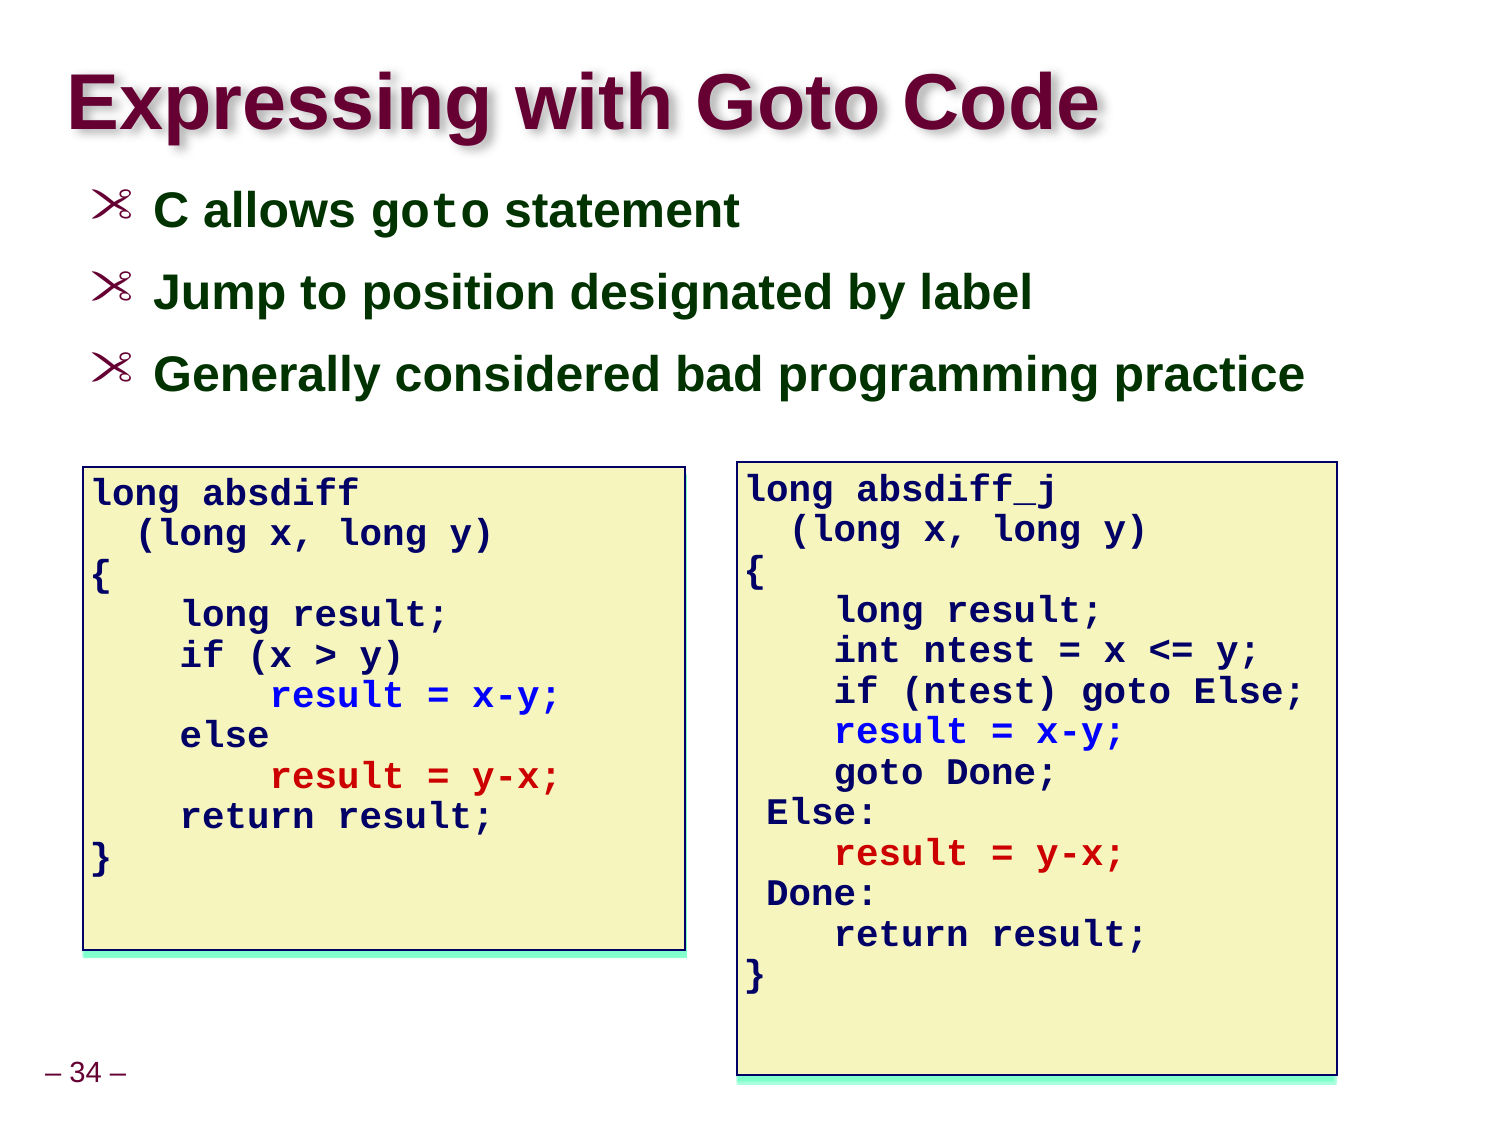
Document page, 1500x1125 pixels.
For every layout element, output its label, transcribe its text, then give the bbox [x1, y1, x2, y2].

text_box long absdiff (long x, long y) { long result; if (x > y) result = x-y; else result = y-x; return result; } [83, 466, 686, 950]
table_cell %rsi [739, 1075, 1338, 1084]
title Expressing with Goto Code [66, 40, 1497, 169]
list C allows goto statement Jump to position designated by label Generally considered bad programming practice [74, 174, 1413, 347]
text_box long absdiff_j (long x, long y) { long result; int ntest = x <= y; if (ntest) goto Else; result = x-y; goto Done; Else: result = y-x; Done: return result; } [737, 462, 1338, 1075]
